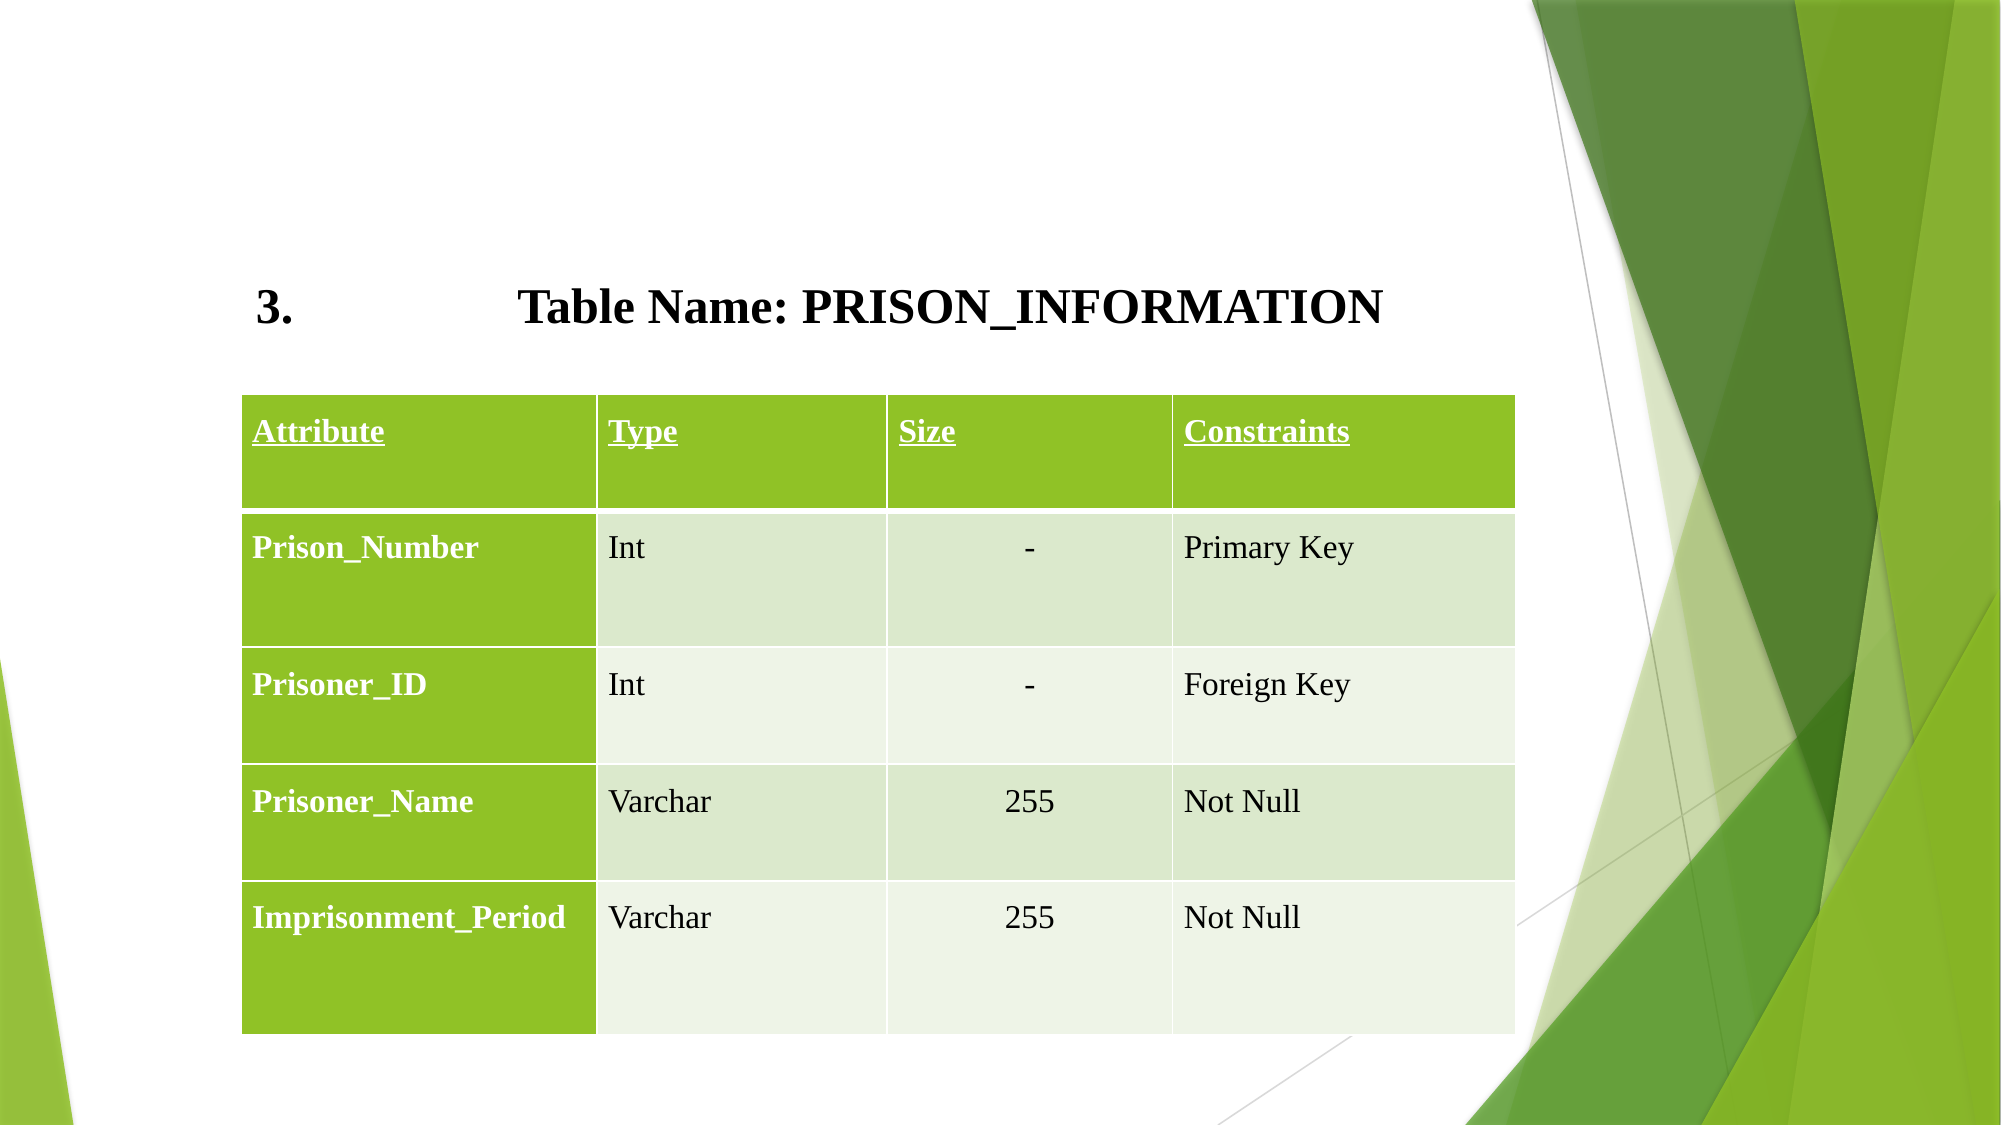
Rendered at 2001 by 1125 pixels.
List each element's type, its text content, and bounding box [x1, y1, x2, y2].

table_header Attribute [242, 395, 596, 508]
table_cell Int [598, 648, 886, 763]
table_cell Prisoner_Name [242, 765, 596, 880]
table_cell Not Null [1173, 765, 1515, 880]
table_cell Imprisonment_Period [242, 882, 596, 1034]
table_cell 255 [888, 765, 1172, 880]
table_cell Int [598, 514, 886, 646]
text_box 3. Table Name: PRISON_INFORMATION [240, 252, 1431, 341]
table_cell Prison_Number [242, 514, 596, 646]
table_cell Prisoner_ID [242, 648, 596, 763]
table_header Size [888, 395, 1172, 508]
table_cell Varchar [598, 765, 886, 880]
table_cell Foreign Key [1173, 648, 1515, 763]
table_cell Not Null [1173, 882, 1515, 1034]
table_header Type [598, 395, 886, 508]
table_cell Primary Key [1173, 514, 1515, 646]
table_header Constraints [1173, 395, 1515, 508]
table_cell - [888, 514, 1172, 646]
table_cell Varchar [598, 882, 886, 1034]
table_cell 255 [888, 882, 1172, 1034]
table_cell - [888, 648, 1172, 763]
